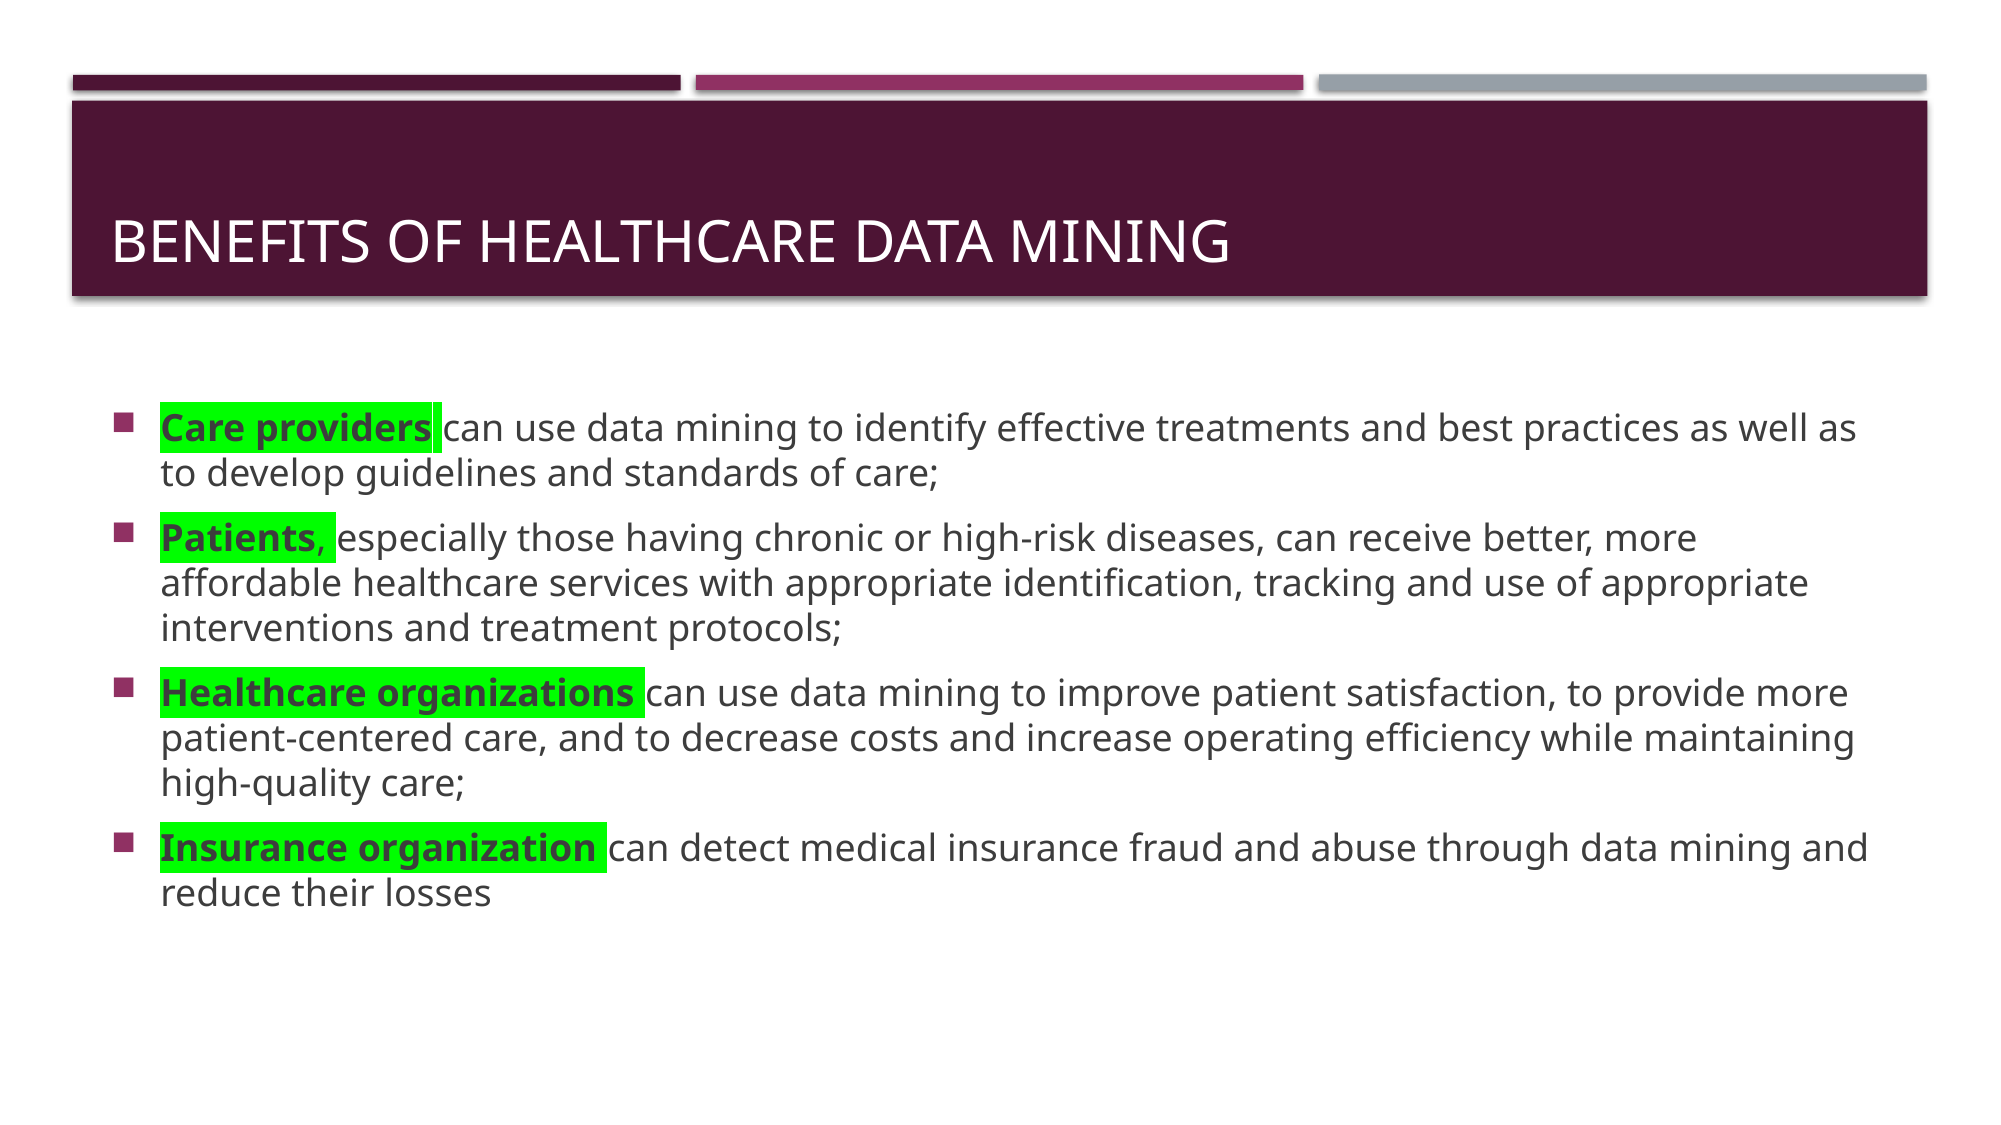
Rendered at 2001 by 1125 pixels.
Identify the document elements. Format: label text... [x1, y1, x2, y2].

title Benefits of healthcare data mining [95, 115, 1905, 282]
list Care providers can use data mining to identify effective treatments and best practices as well as to develop guidelines and standards of care; Patients, especially those having chronic or high-risk diseases, can receive better, more affordable healthcare services with appropriate identification, tracking and use of appropriate interventions and treatment protocols; Healthcare organizations can use data mining to improve patient satisfaction, to provide more patient-centered care, and to decrease costs and increase operating efficiency while maintaining high-quality care; Insurance organization can detect medical insurance fraud and abuse through data mining and reduce their losses [95, 357, 1905, 962]
